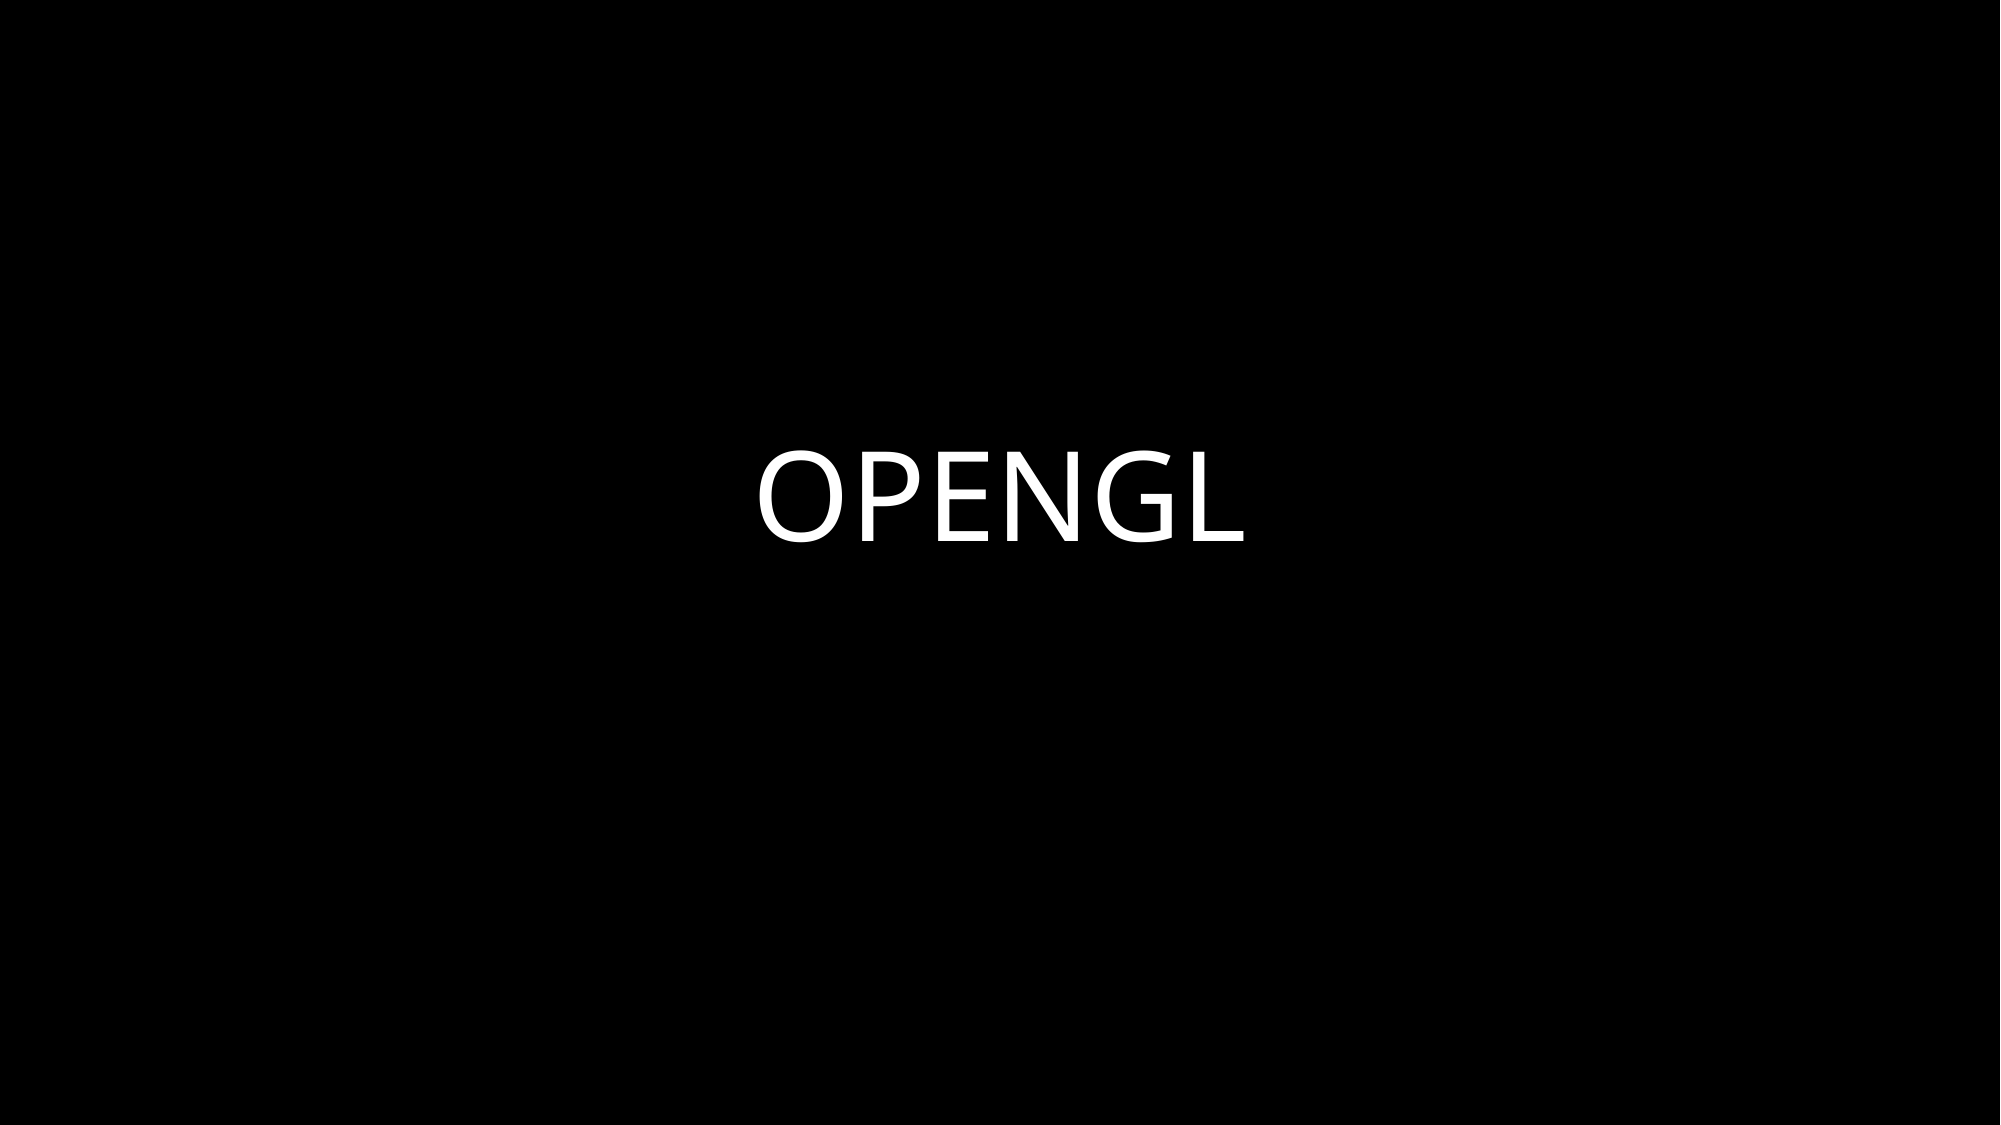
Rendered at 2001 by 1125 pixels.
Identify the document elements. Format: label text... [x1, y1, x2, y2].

title OPENGL [249, 184, 1750, 576]
